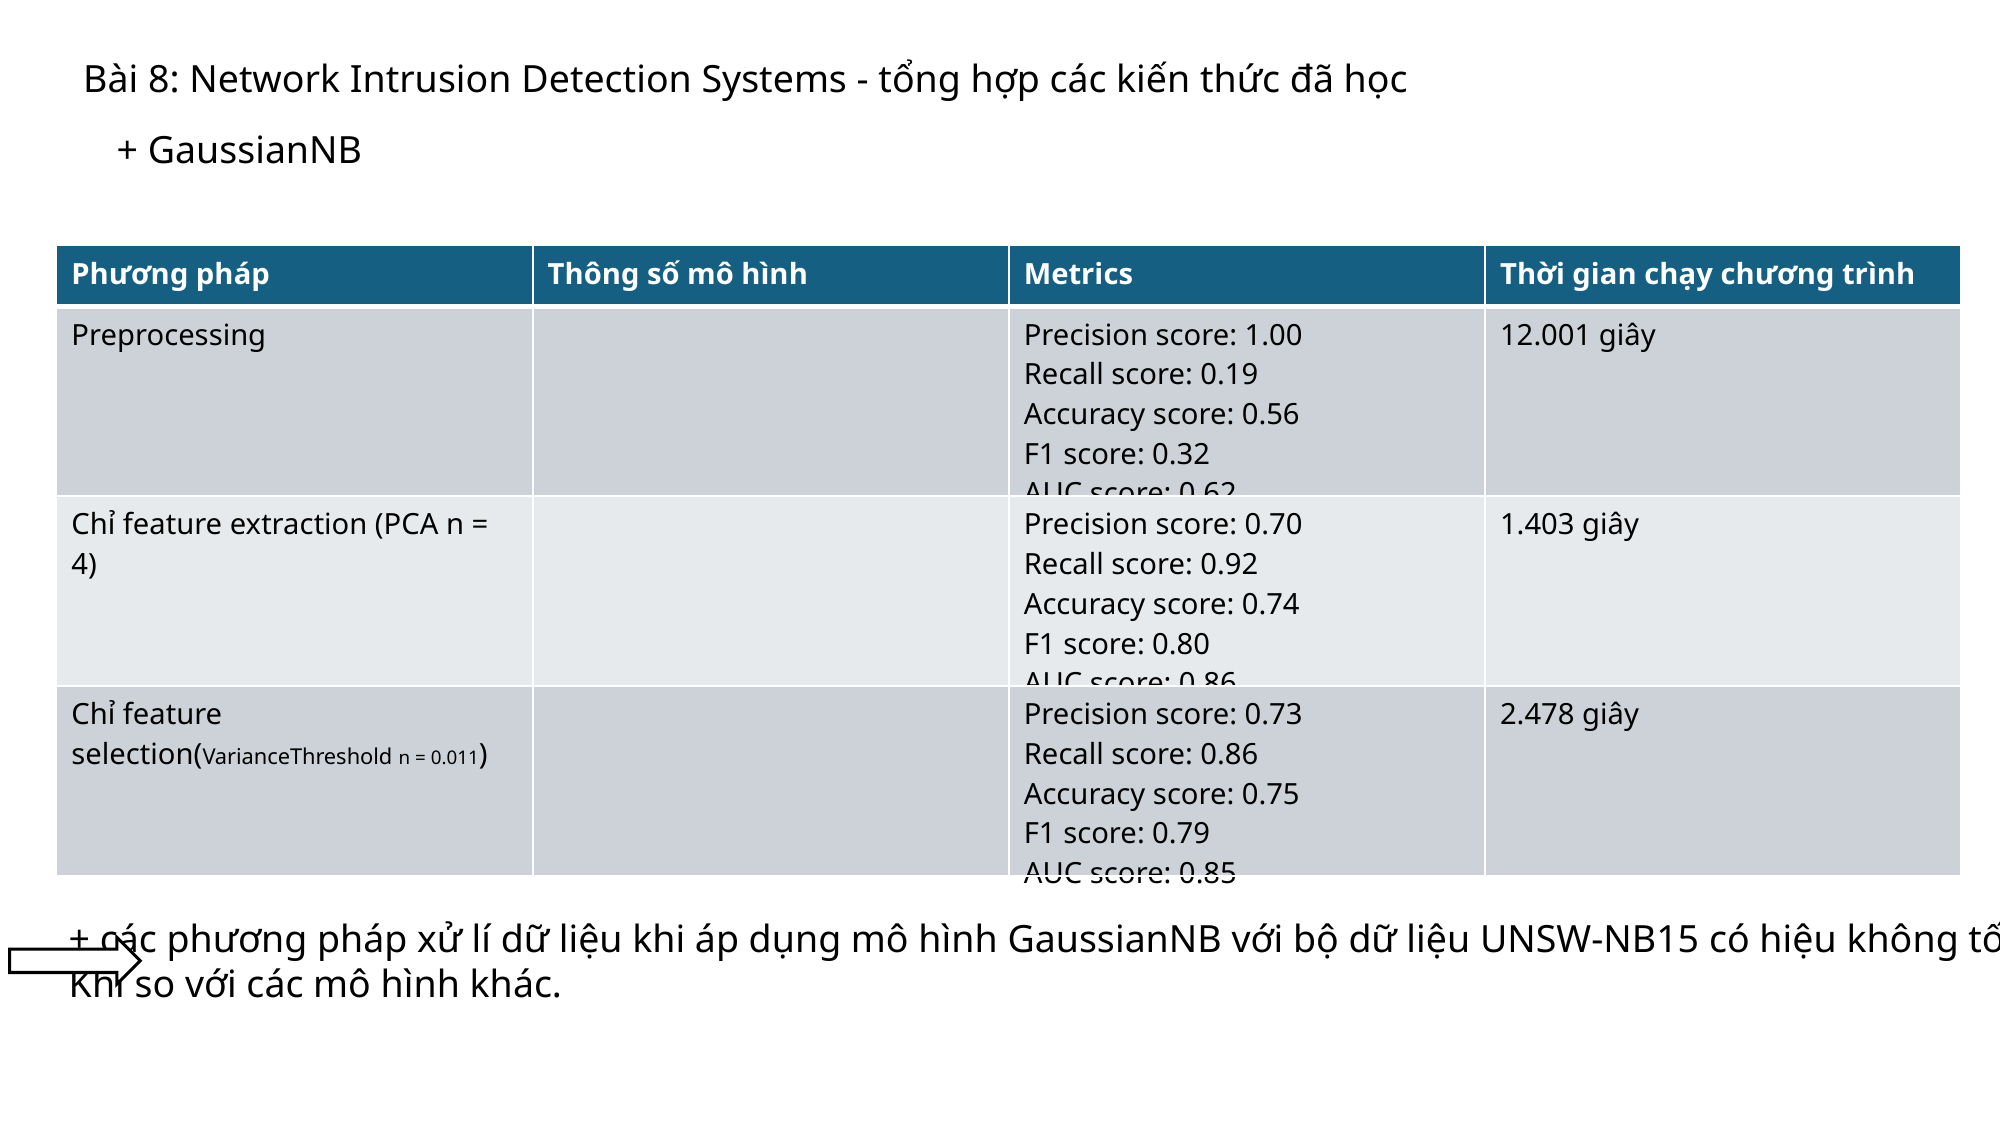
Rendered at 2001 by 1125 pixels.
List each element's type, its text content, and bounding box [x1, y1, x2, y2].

table_cell 12.001 giây [1486, 309, 1960, 495]
table_header Phương pháp [57, 246, 532, 304]
text_box + các phương pháp xử lí dữ liệu khi áp dụng mô hình GaussianNB với bộ dữ liệu UNSW-NB15 có hiệu không tốt Khi so với các mô hình khác. [53, 907, 2000, 1013]
table_cell [534, 687, 1008, 875]
table_cell Precision score: 0.70 Recall score: 0.92 Accuracy score: 0.74 F1 score: 0.80 AUC score: 0.86 [1010, 497, 1484, 685]
text_box + GaussianNB [101, 119, 378, 224]
table_cell [534, 497, 1008, 685]
table_header Thời gian chạy chương trình [1486, 246, 1960, 304]
text_box [8, 933, 143, 988]
table_cell [534, 309, 1008, 495]
table_cell Preprocessing [57, 309, 532, 495]
table_cell 2.478 giây [1486, 687, 1960, 875]
table_cell Chỉ feature selection(VarianceThreshold n = 0.011) [57, 687, 532, 875]
text_box Bài 8: Network Intrusion Detection Systems - tổng hợp các kiến thức đã học [68, 47, 1673, 108]
table_header Metrics [1010, 246, 1484, 304]
table_cell 1.403 giây [1486, 497, 1960, 685]
table_cell Chỉ feature extraction (PCA n = 4) [57, 497, 532, 685]
table_cell Precision score: 0.73 Recall score: 0.86 Accuracy score: 0.75 F1 score: 0.79 AUC score: 0.85 [1010, 687, 1484, 875]
table_cell Precision score: 1.00 Recall score: 0.19 Accuracy score: 0.56 F1 score: 0.32 AUC score: 0.62 [1010, 309, 1484, 495]
table_header Thông số mô hình [534, 246, 1008, 304]
